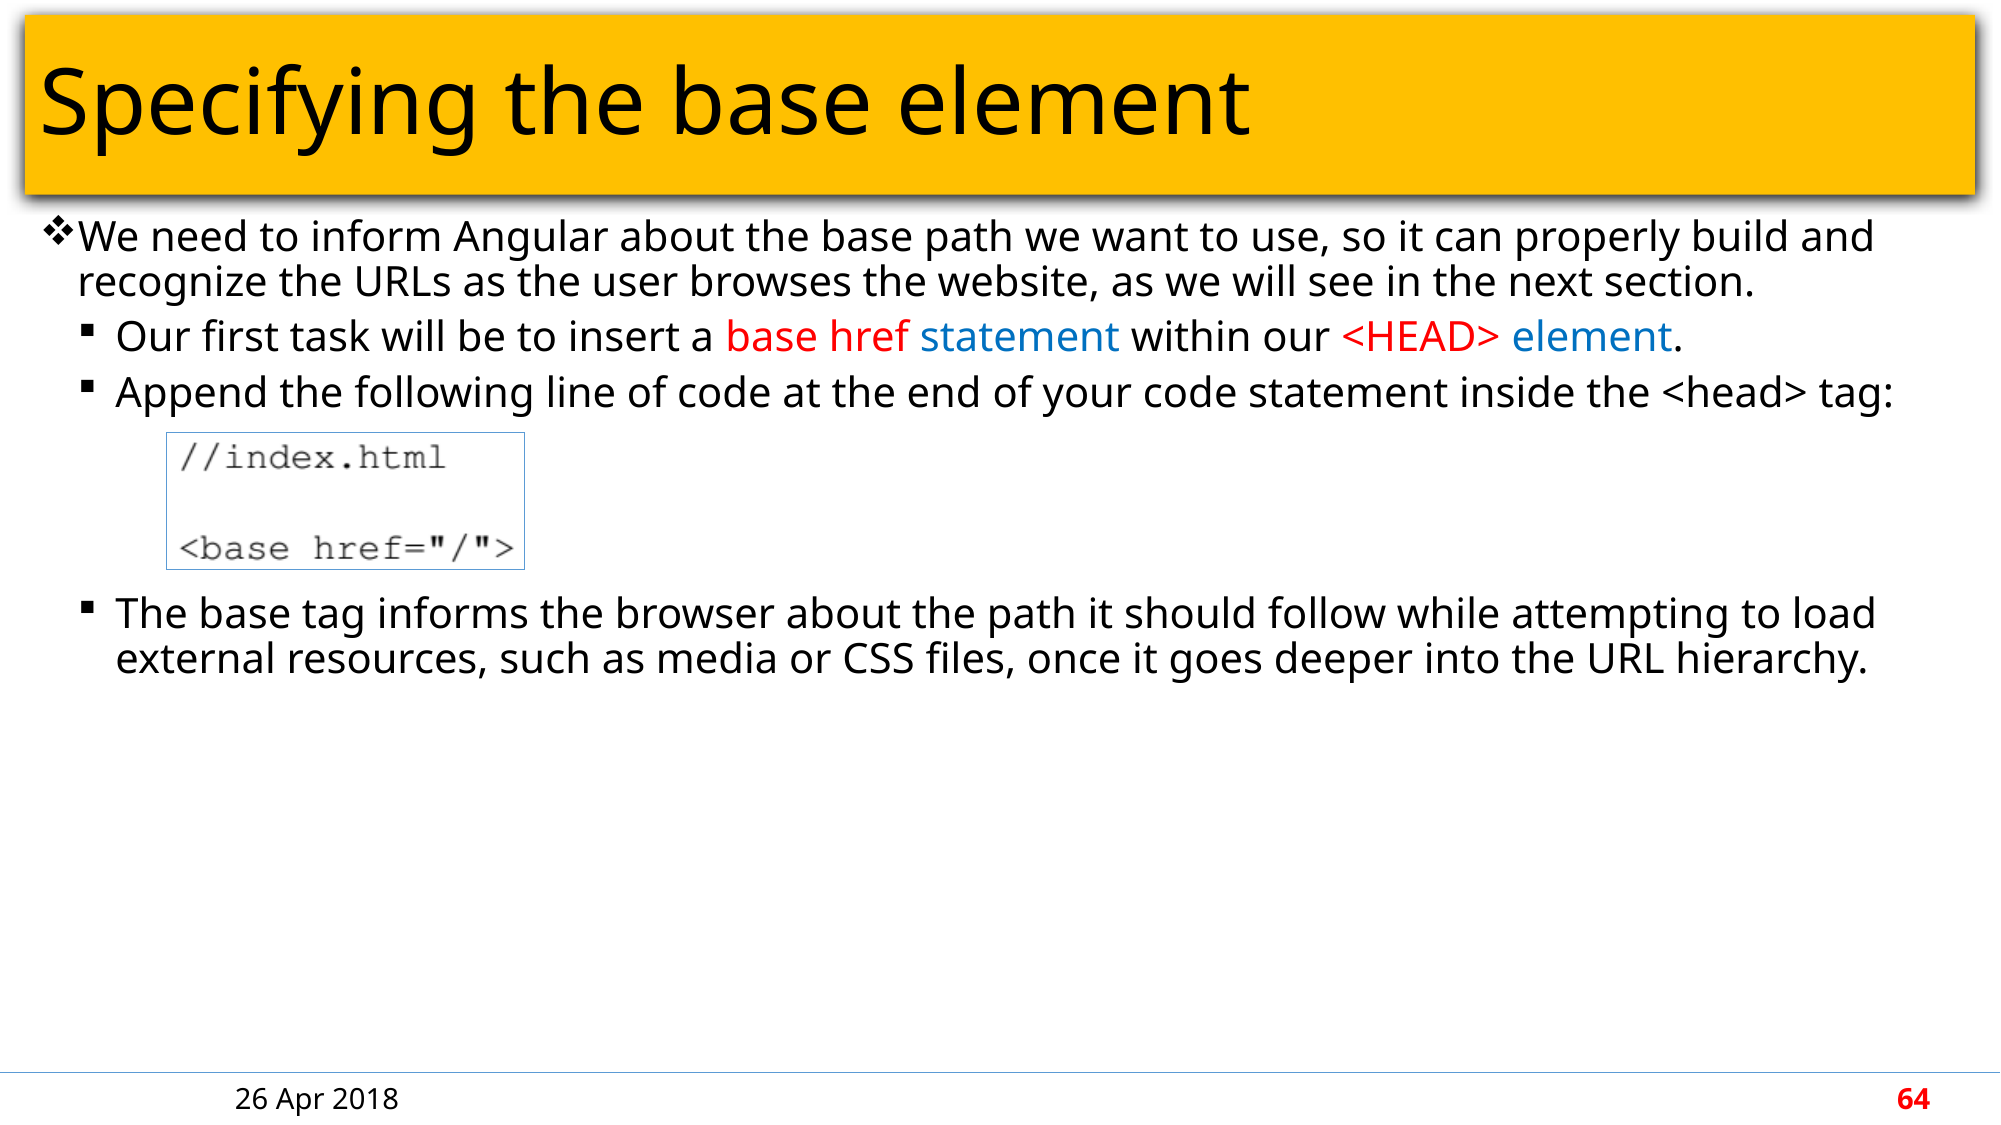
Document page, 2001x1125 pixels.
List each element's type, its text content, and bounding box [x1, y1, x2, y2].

list We need to inform Angular about the base path we want to use, so it can properly build and recognize the URLs as the user browses the website, as we will see in the next section. Our first task will be to insert a base href statement within our <HEAD> element. Append the following line of code at the end of your code statement inside the <head> tag: The base tag informs the browser about the path it should follow while attempting to load external resources, such as media or CSS files, once it goes deeper into the URL hierarchy. [24, 208, 1975, 1063]
picture [166, 432, 525, 570]
slide_number 64 [1495, 1072, 1946, 1115]
title Specifying the base element [24, 14, 1975, 195]
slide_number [220, 1072, 671, 1115]
